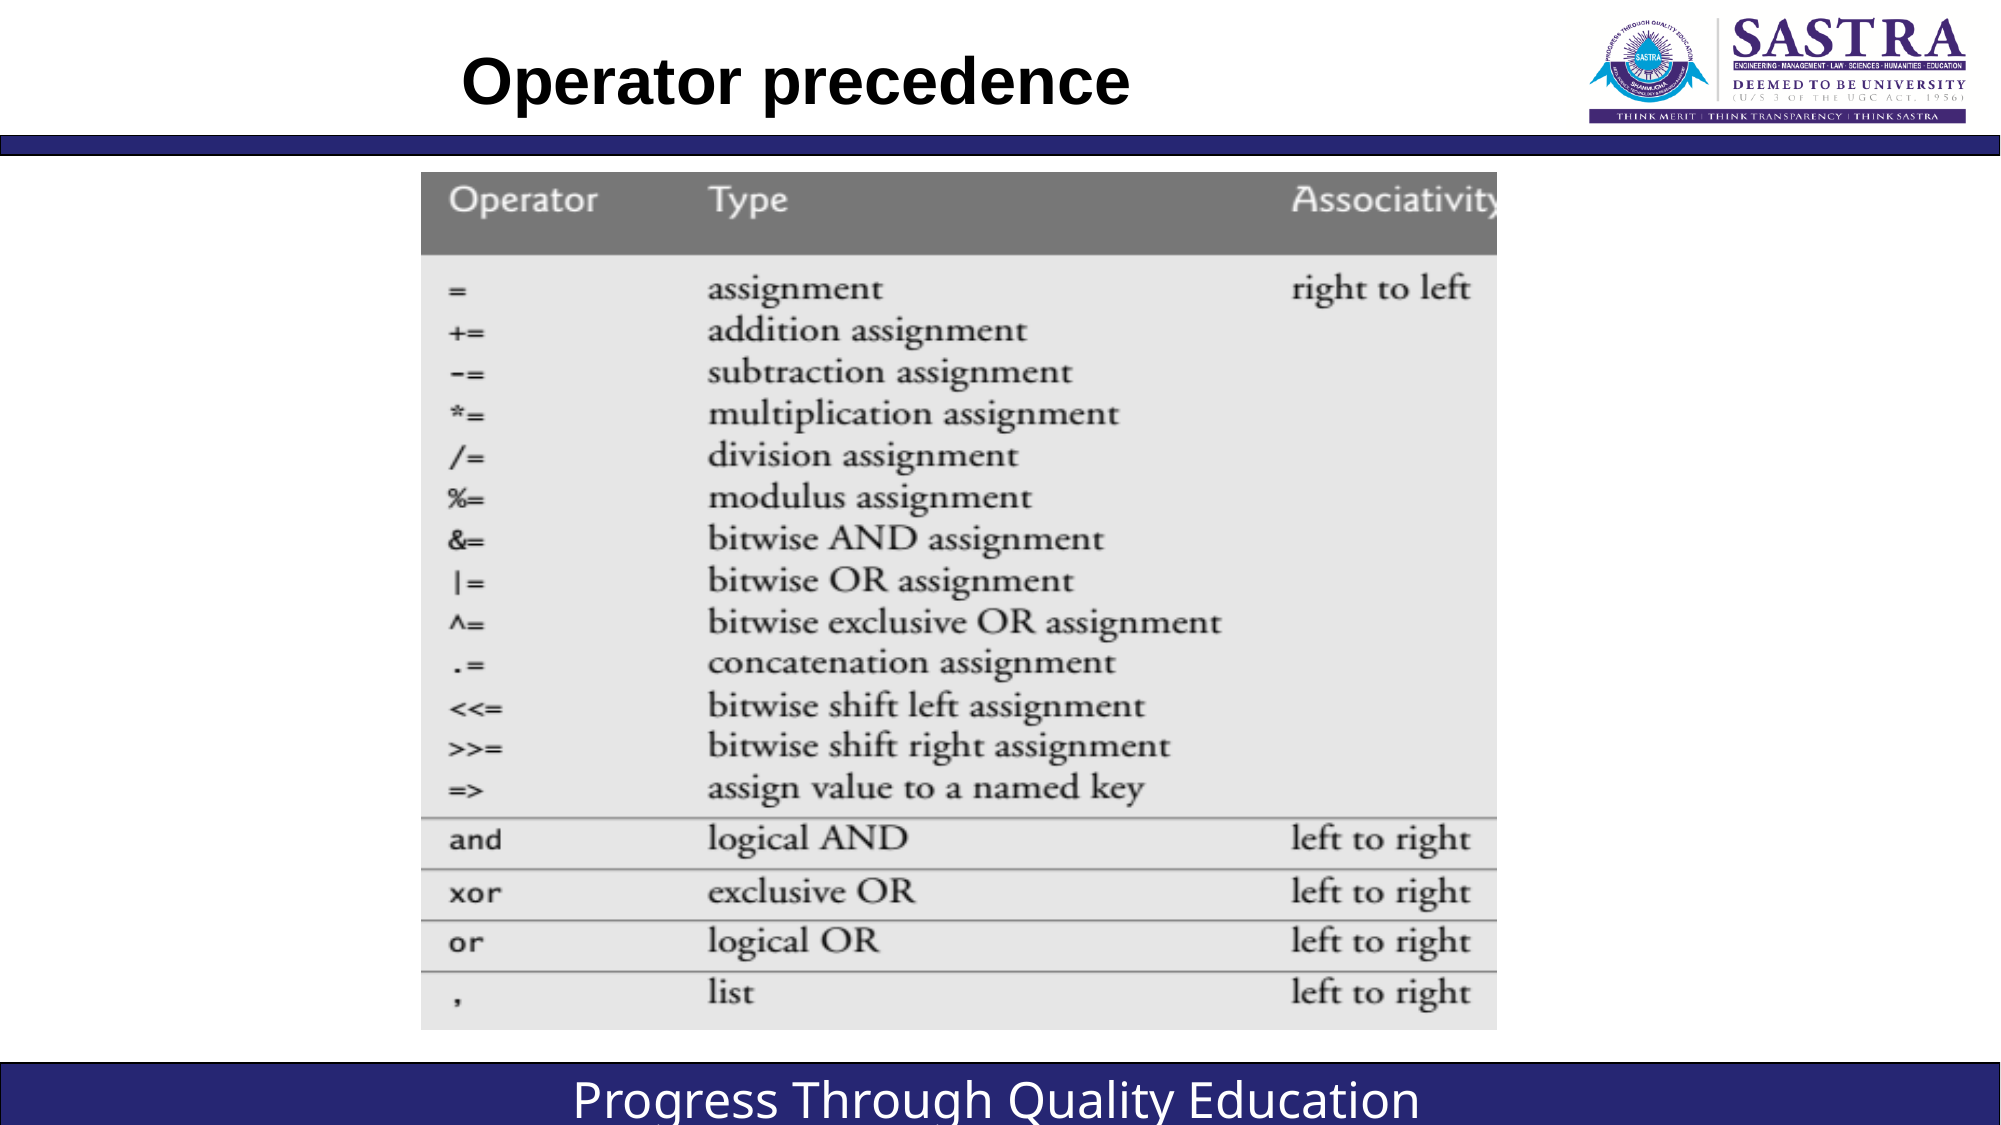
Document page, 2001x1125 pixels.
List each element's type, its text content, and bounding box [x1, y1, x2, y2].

title Operator precedence [37, 29, 1556, 119]
picture [1566, 10, 1989, 130]
picture [420, 172, 1497, 1030]
